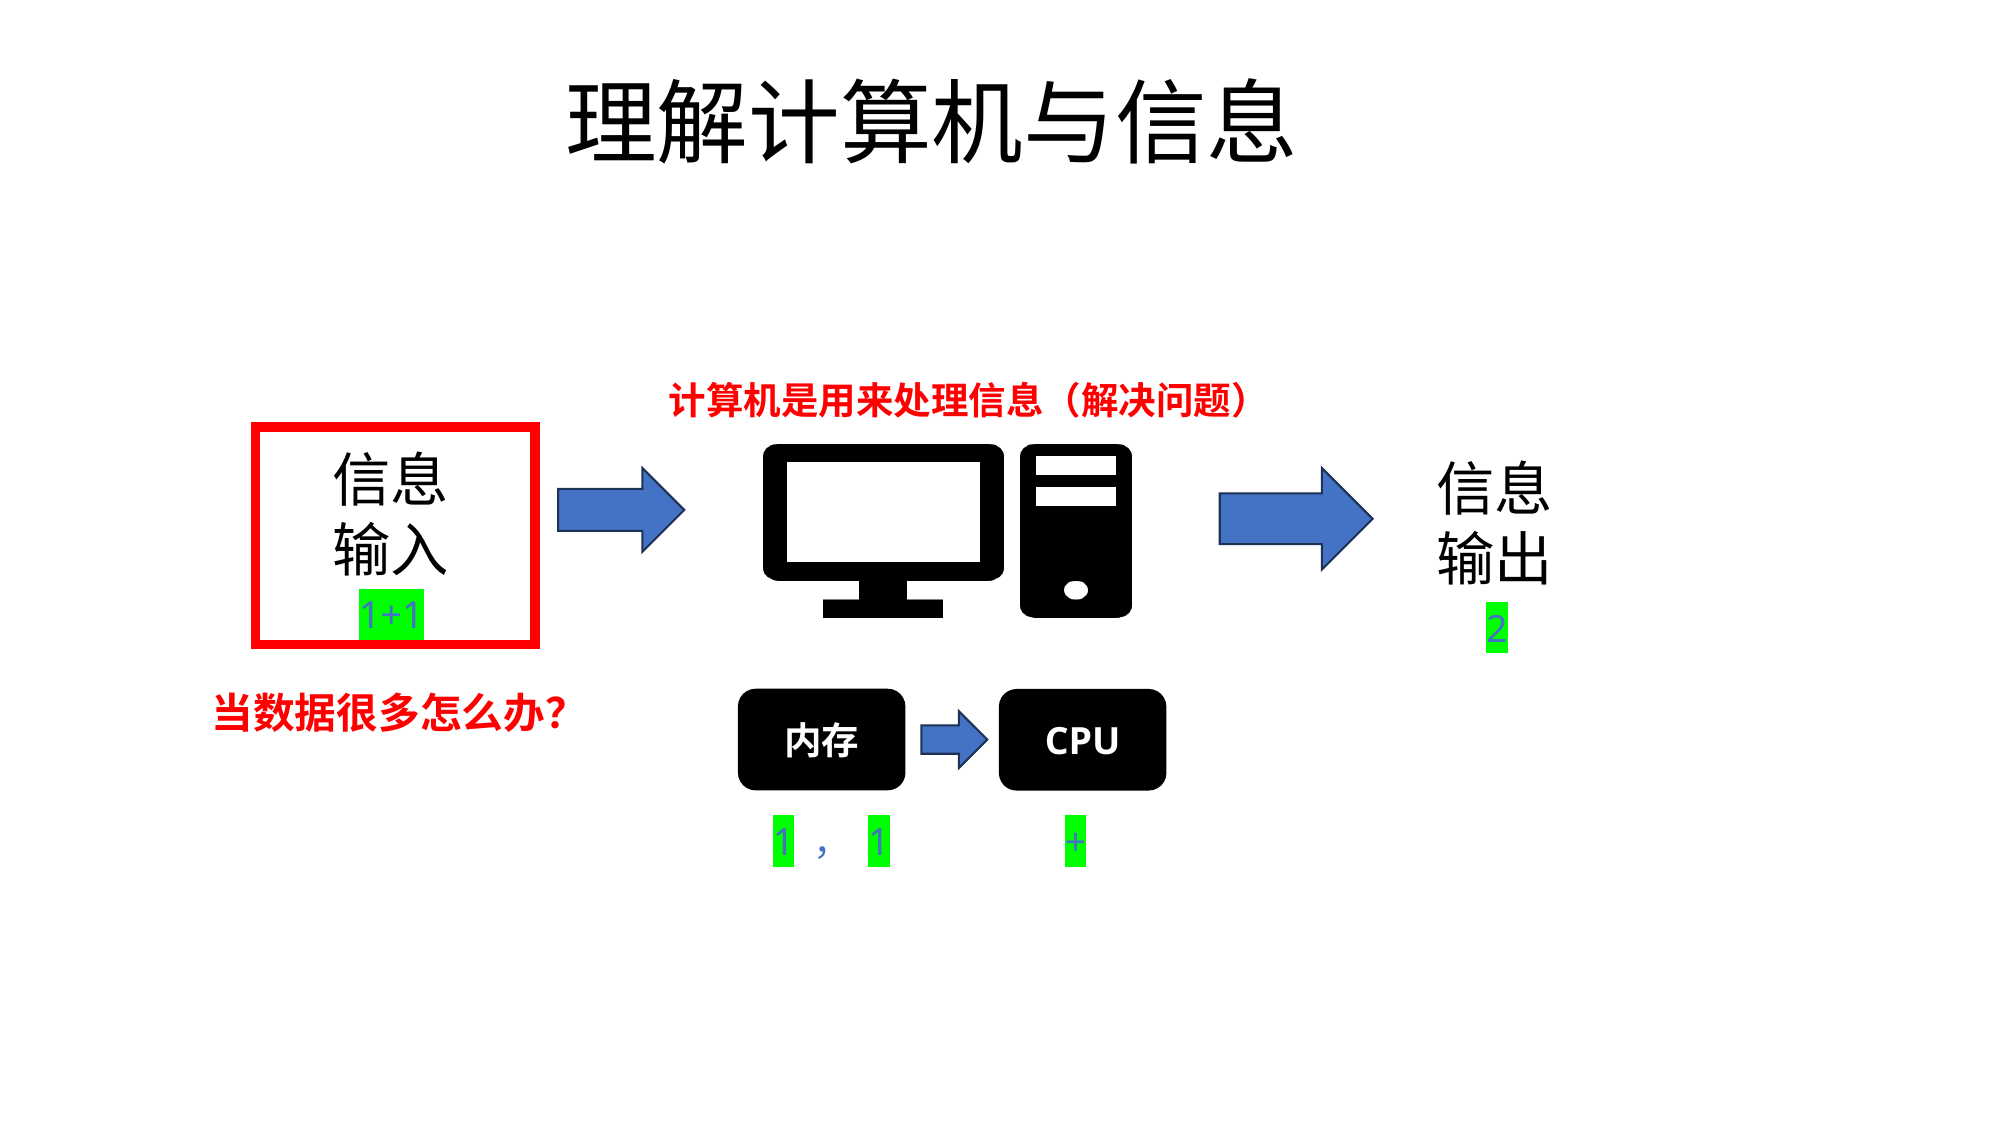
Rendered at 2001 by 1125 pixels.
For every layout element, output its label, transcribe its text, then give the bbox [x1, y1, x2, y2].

title 理解计算机与信息 [550, 17, 1486, 236]
text_box CPU [998, 688, 1167, 791]
text_box 内存 [737, 688, 906, 791]
text_box 1+1 [344, 583, 439, 644]
text_box [254, 426, 536, 646]
text_box 2 [1471, 597, 1523, 657]
text_box 当数据很多怎么办？ [196, 679, 609, 745]
text_box 计算机是用来处理信息（解决问题） [653, 369, 1284, 430]
text_box 1 ， 1 [758, 810, 905, 871]
text_box + [1050, 810, 1141, 871]
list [755, 381, 1141, 680]
text_box 信息输出 [1421, 444, 1592, 600]
text_box [920, 708, 989, 771]
text_box [557, 465, 686, 555]
text_box [1218, 465, 1375, 573]
